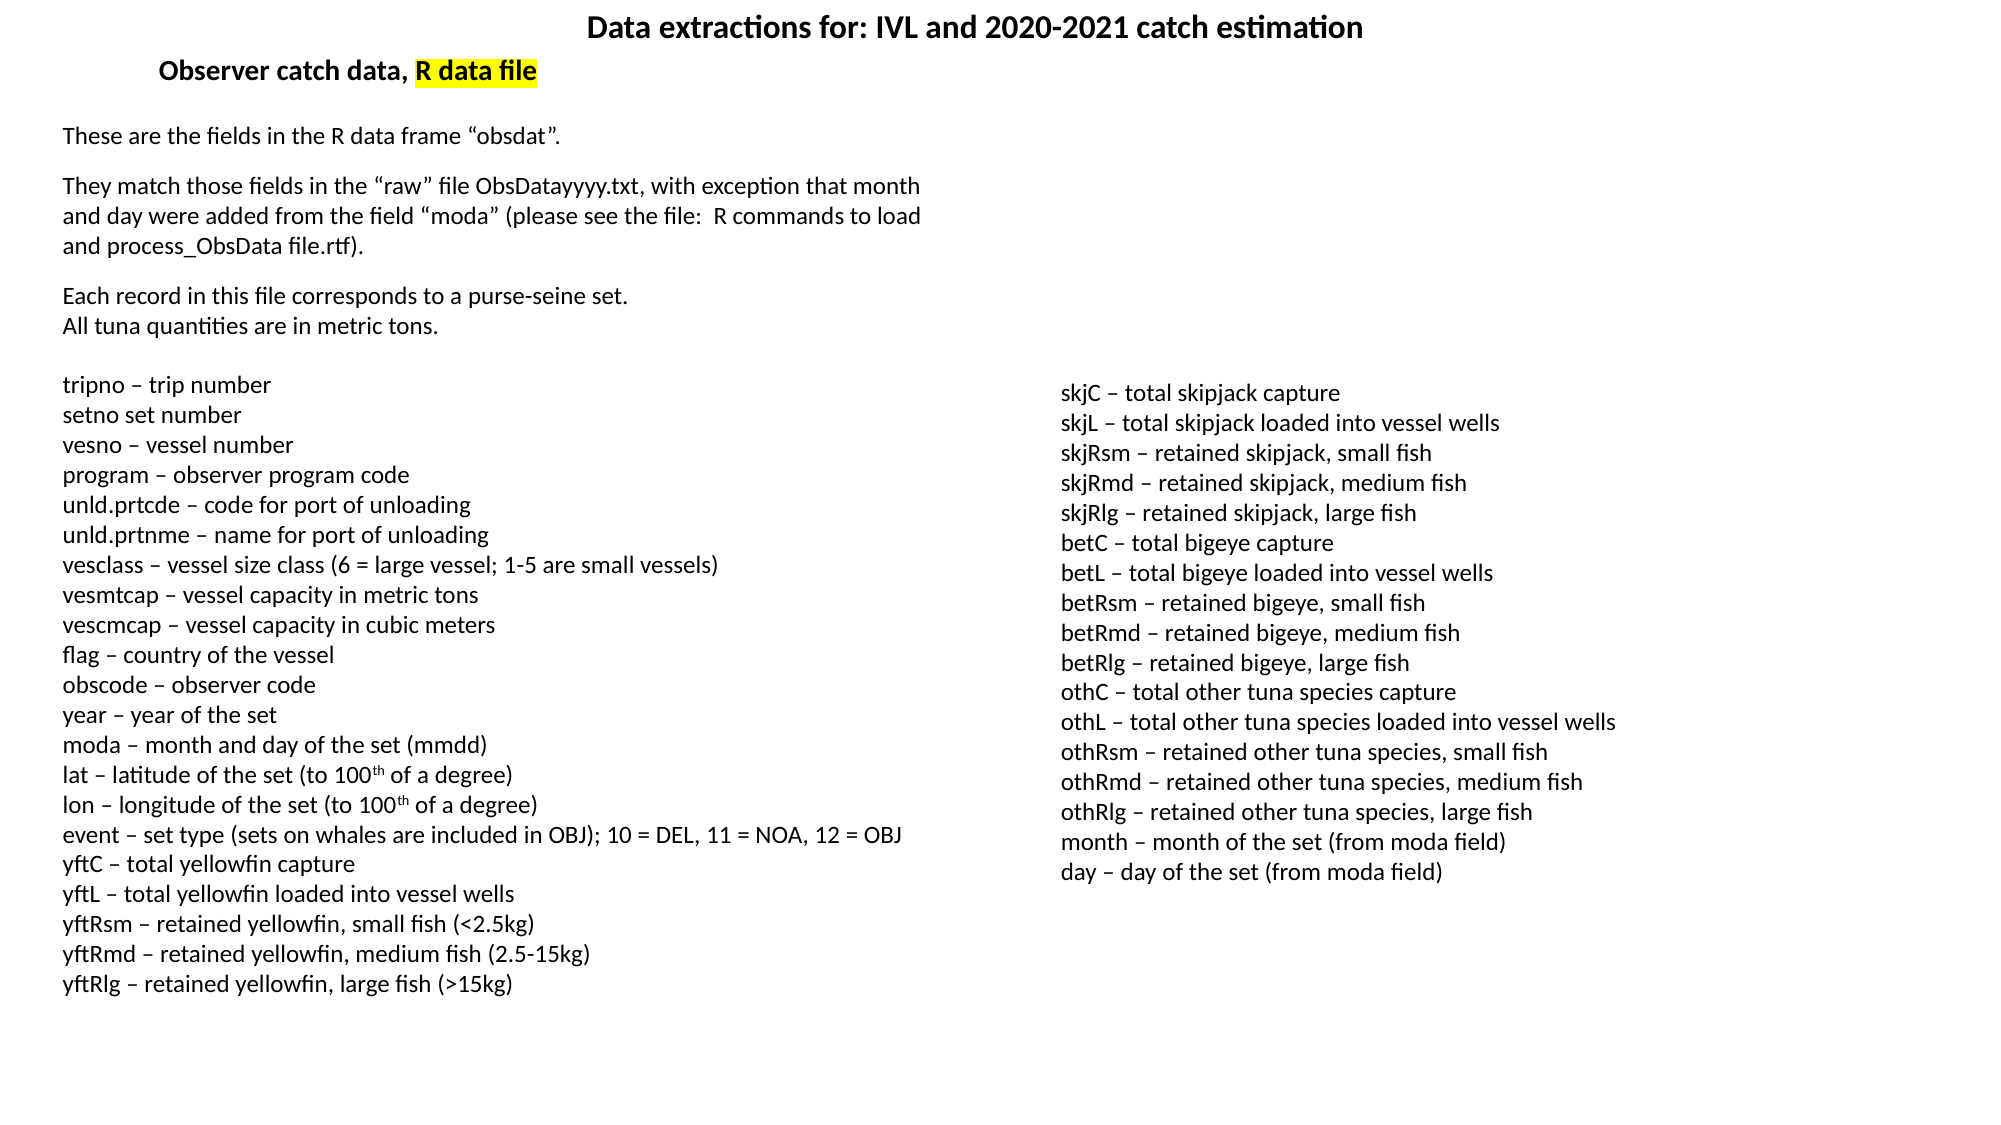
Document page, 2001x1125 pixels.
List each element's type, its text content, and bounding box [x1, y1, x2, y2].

text_box skjC – total skipjack capture skjL – total skipjack loaded into vessel wells skjRsm – retained skipjack, small fish skjRmd – retained skipjack, medium fish skjRlg – retained skipjack, large fish betC – total bigeye capture betL – total bigeye loaded into vessel wells betRsm – retained bigeye, small fish betRmd – retained bigeye, medium fish betRlg – retained bigeye, large fish othC – total other tuna species capture othL – total other tuna species loaded into vessel wells othRsm – retained other tuna species, small fish othRmd – retained other tuna species, medium fish othRlg – retained other tuna species, large fish month – month of the set (from moda field) day – day of the set (from moda field) [1046, 369, 1878, 893]
text_box Observer catch data, R data file [144, 43, 648, 94]
text_box Data extractions for: IVL and 2020-2021 catch estimation [572, 0, 1539, 53]
text_box These are the fields in the R data frame “obsdat”. They match those fields in the “raw” file ObsDatayyyy.txt, with exception that month and day were added from the field “moda” (please see the file: R commands to load and process_ObsData file.rtf). Each record in this file corresponds to a purse-seine set. All tuna quantities are in metric tons. tripno – trip number setno set number vesno – vessel number program – observer program code unld.prtcde – code for port of unloading unld.prtnme – name for port of unloading vesclass – vessel size class (6 = large vessel; 1-5 are small vessels) vesmtcap – vessel capacity in metric tons vescmcap – vessel capacity in cubic meters flag – country of the vessel obscode – observer code year – year of the set moda – month and day of the set (mmdd) lat – latitude of the set (to 100th of a degree) lon – longitude of the set (to 100th of a degree) event – set type (sets on whales are included in OBJ); 10 = DEL, 11 = NOA, 12 = OBJ yftC – total yellowfin capture yftL – total yellowfin loaded into vessel wells yftRsm – retained yellowfin, small fish (<2.5kg) yftRmd – retained yellowfin, medium fish (2.5-15kg) yftRlg – retained yellowfin, large fish (>15kg) [48, 112, 954, 1006]
